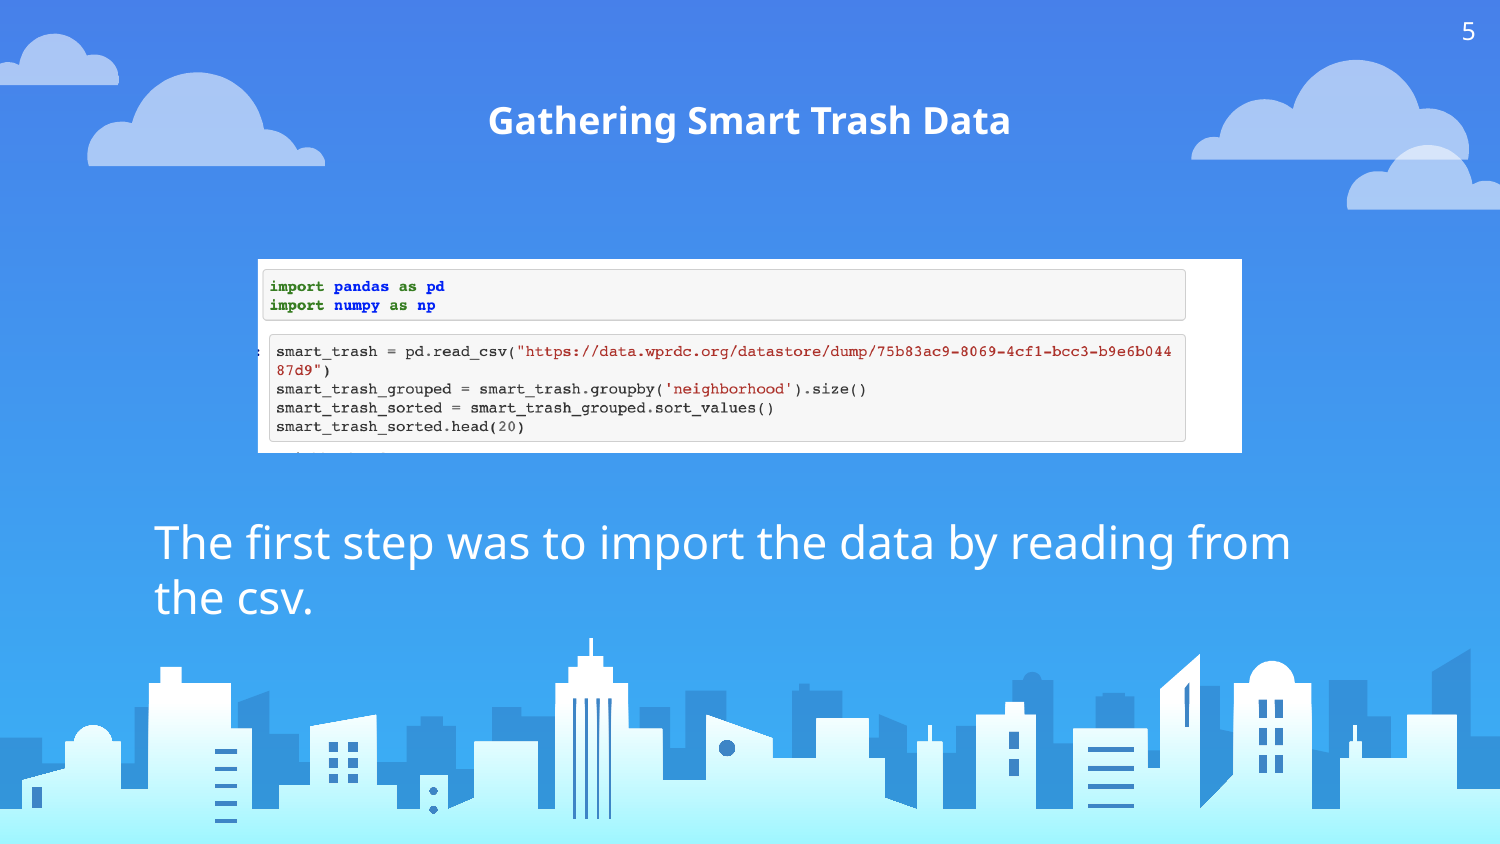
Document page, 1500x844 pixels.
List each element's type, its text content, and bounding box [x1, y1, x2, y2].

picture [257, 258, 1243, 453]
slide_number ‹#› [1400, 0, 1491, 65]
title Gathering Smart Trash Data [139, 64, 1361, 174]
list The first step was to import the data by reading from the csv. [139, 498, 1361, 733]
